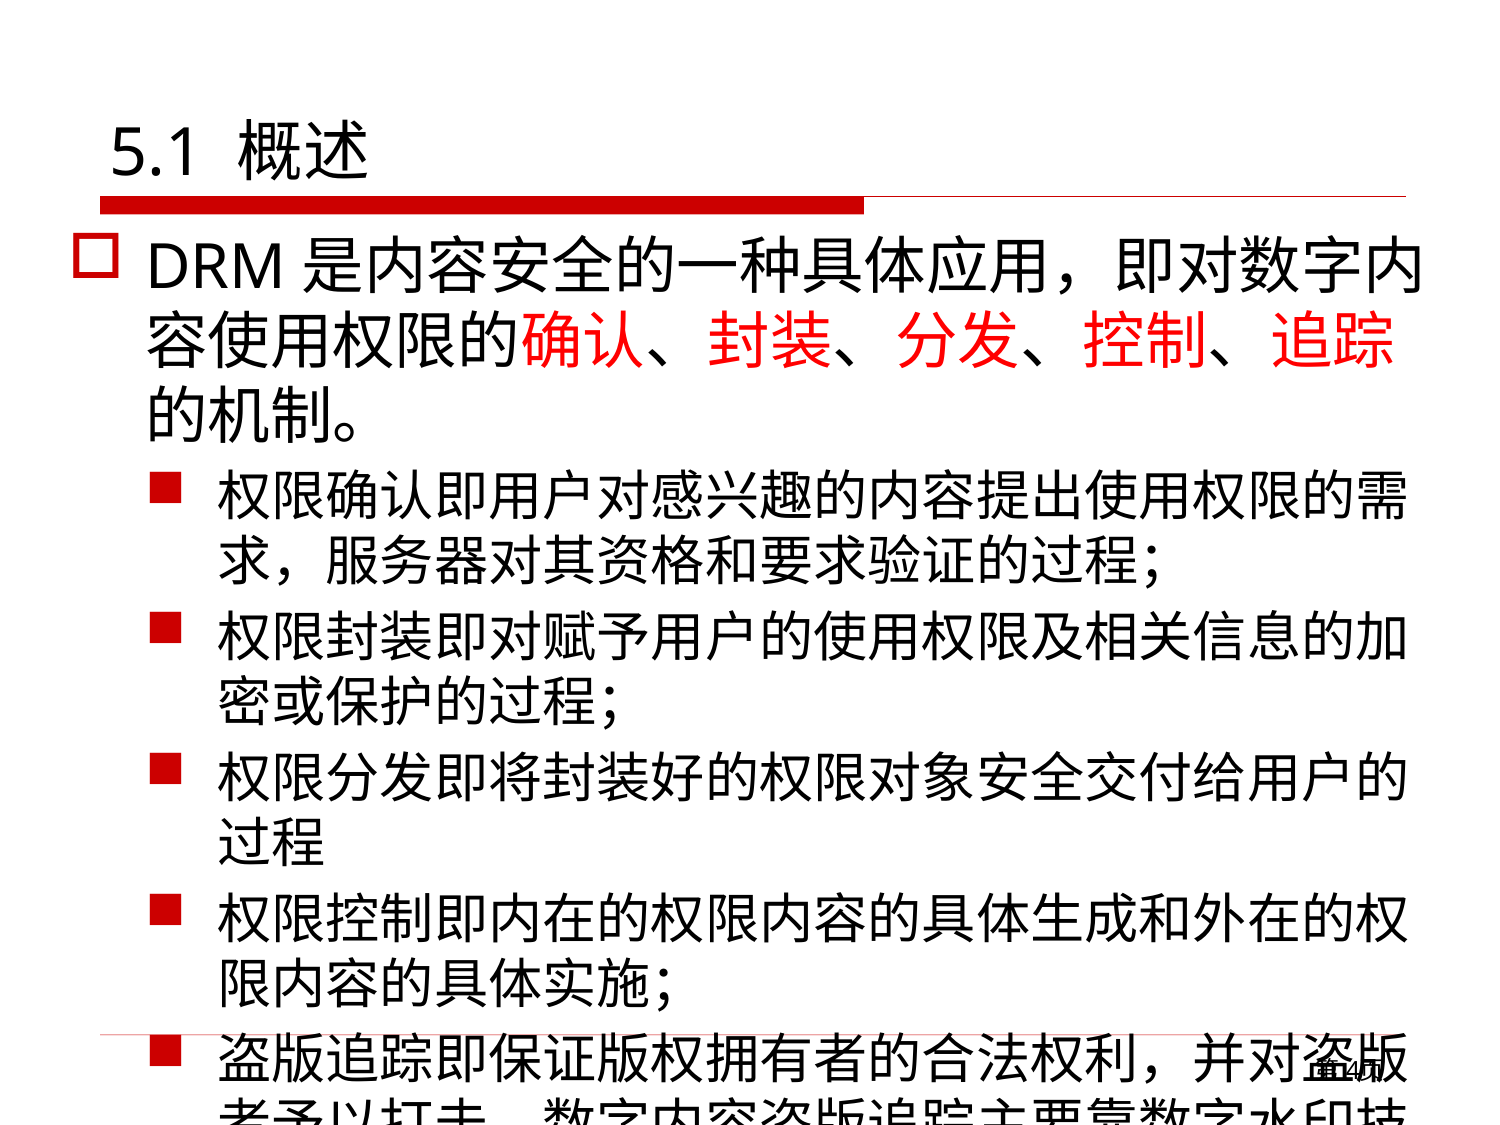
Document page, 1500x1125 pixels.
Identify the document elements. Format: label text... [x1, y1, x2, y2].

list DRM是内容安全的一种具体应用，即对数字内容使用权限的确认、封装、分发、控制、追踪的机制。 权限确认即用户对感兴趣的内容提出使用权限的需求，服务器对其资格和要求验证的过程； 权限封装即对赋予用户的使用权限及相关信息的加密或保护的过程； 权限分发即将封装好的权限对象安全交付给用户的过程 权限控制即内在的权限内容的具体生成和外在的权限内容的具体实施； 盗版追踪即保证版权拥有者的合法权利，并对盗版者予以打击。数字内容盗版追踪主要靠数字水印技术或者一些网络追踪来实现。 [53, 218, 1471, 776]
slide_number [1074, 1046, 1401, 1103]
title 5.1 概述 [94, 50, 1407, 197]
